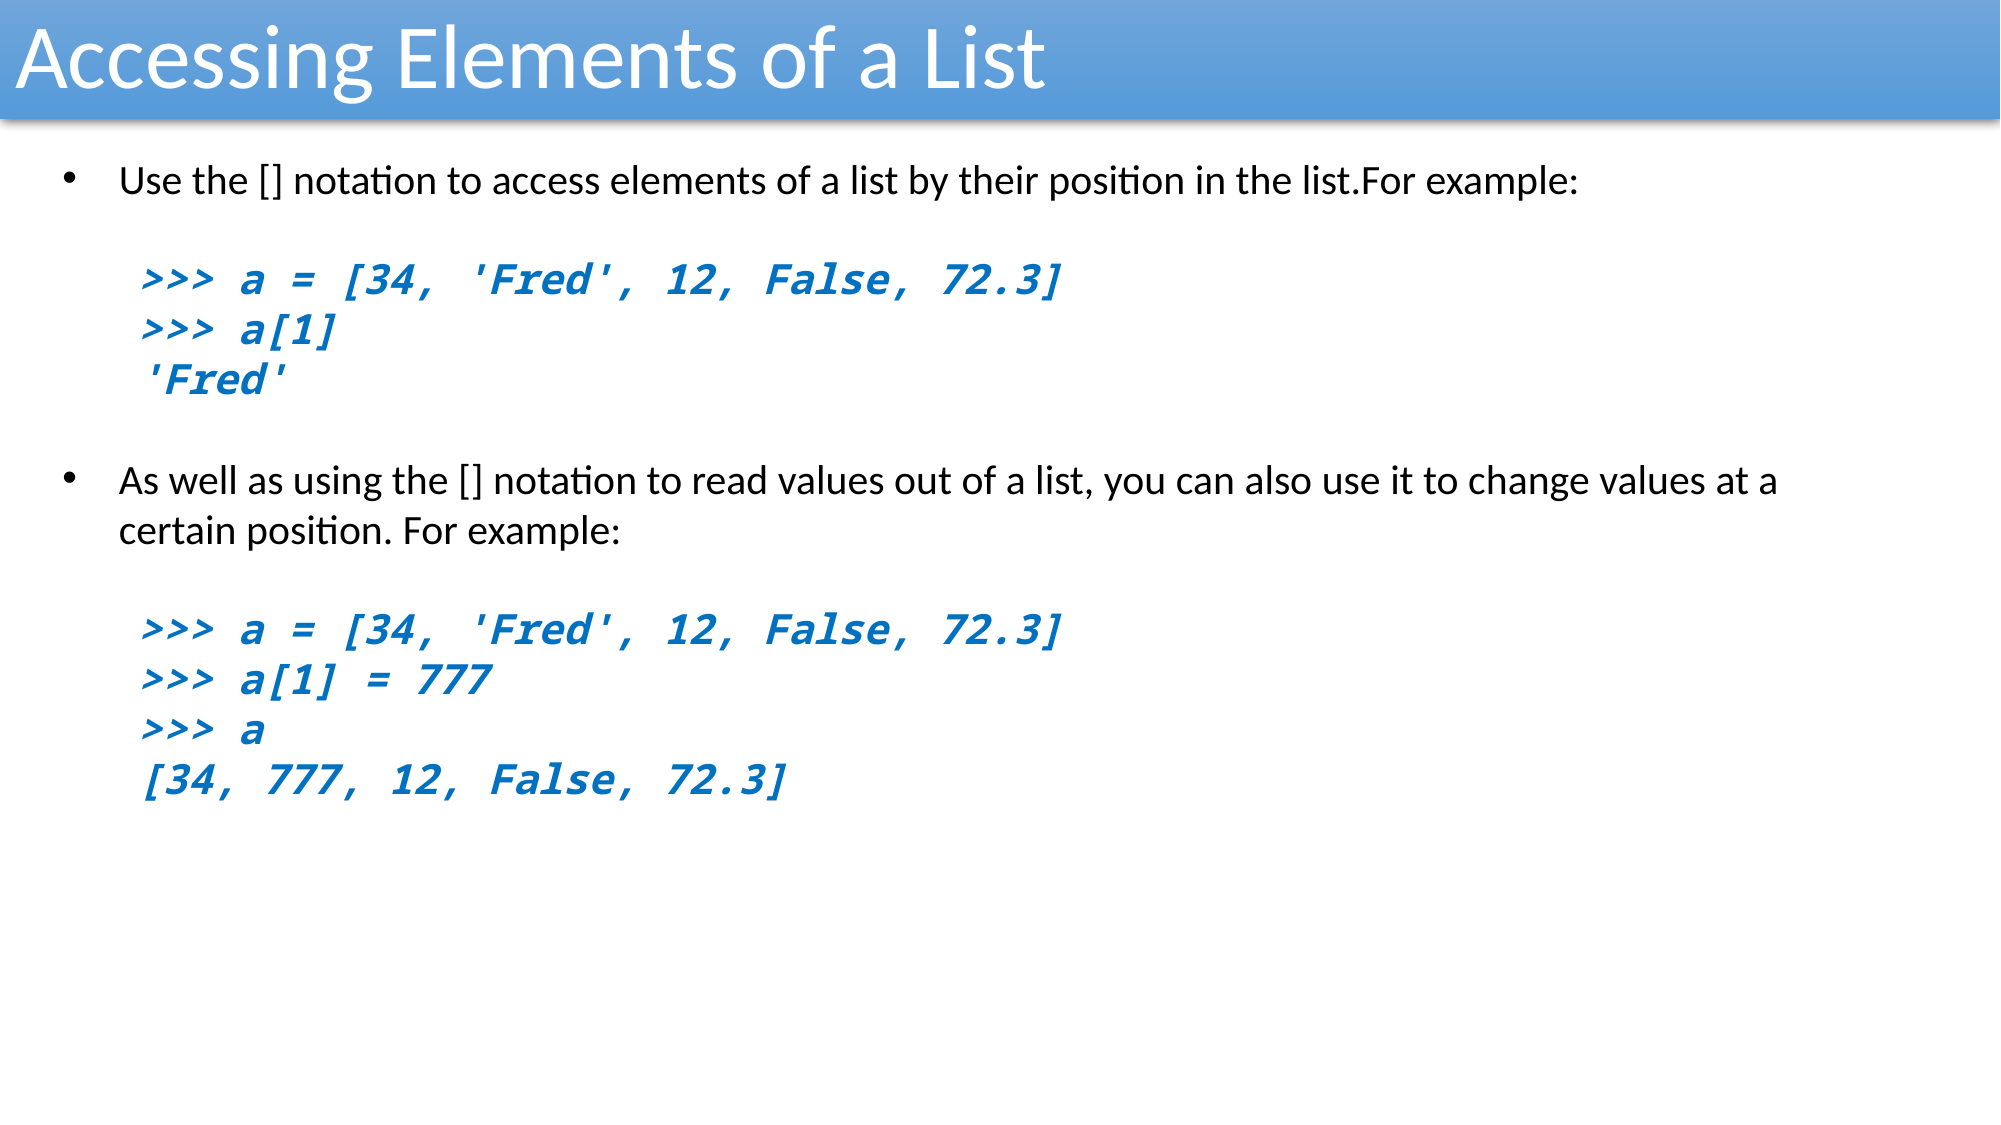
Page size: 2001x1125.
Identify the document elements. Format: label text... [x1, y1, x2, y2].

text_box Accessing Elements of a List [0, 0, 2000, 119]
text_box Use the [] notation to access elements of a list by their position in the list.For example: >>> a = [34, 'Fred', 12, False, 72.3] >>> a[1] 'Fred' As well as using the [] notation to read values out of a list, you can also use it to change values at a certain position. For example: >>> a = [34, 'Fred', 12, False, 72.3] >>> a[1] = 777 >>> a [34, 777, 12, False, 72.3] [47, 145, 1911, 911]
